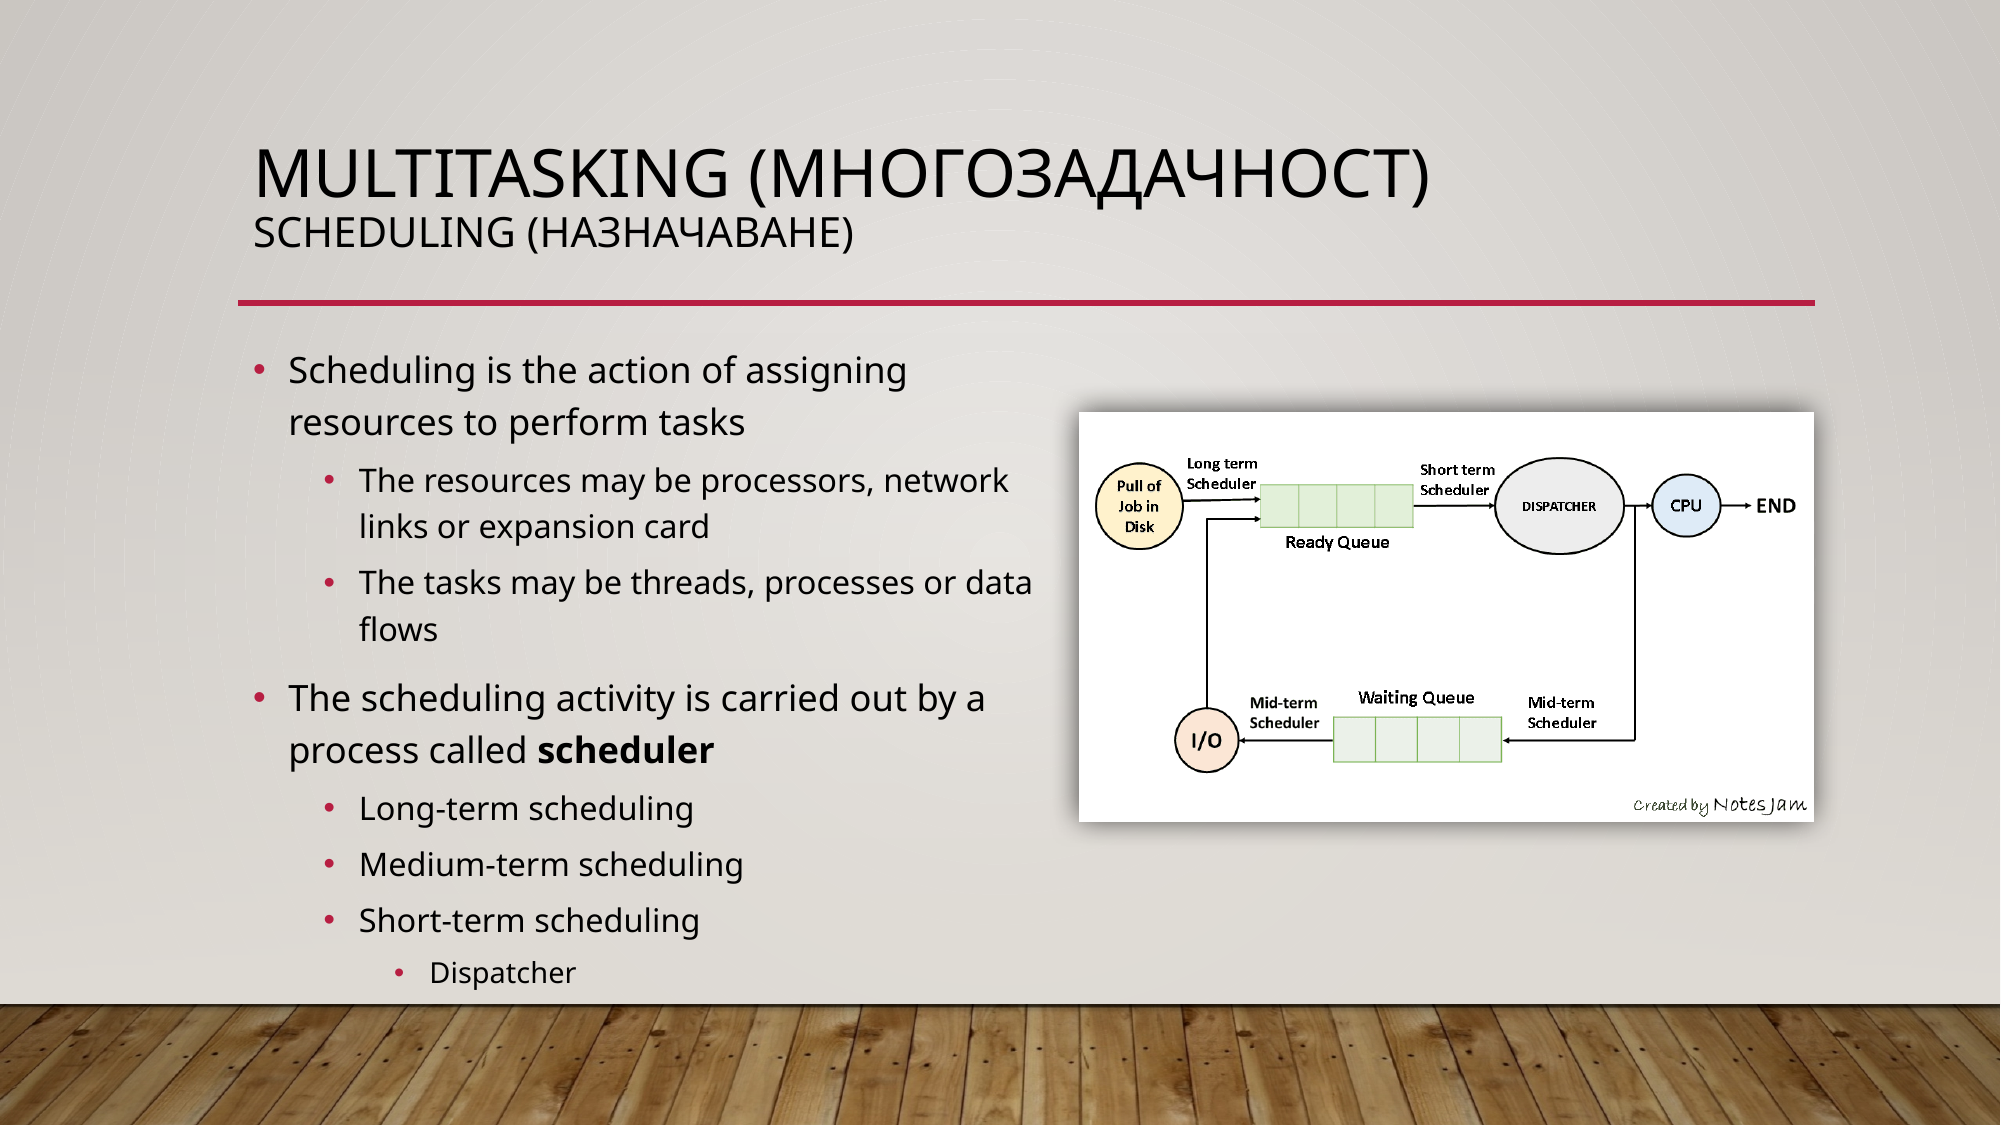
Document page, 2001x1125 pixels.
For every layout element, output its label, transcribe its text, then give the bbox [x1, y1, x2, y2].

picture [1079, 412, 1814, 822]
title Multitasking (многозадачност) Scheduling (назначаване) [238, 131, 1814, 305]
list Scheduling is the action of assigning resources to perform tasks The resources may be processors, network links or expansion card The tasks may be threads, processes or data flows The scheduling activity is carried out by a process called scheduler Long-term scheduling Medium-term scheduling Short-term scheduling Dispatcher [238, 330, 1080, 1000]
picture [0, 1004, 2000, 1125]
